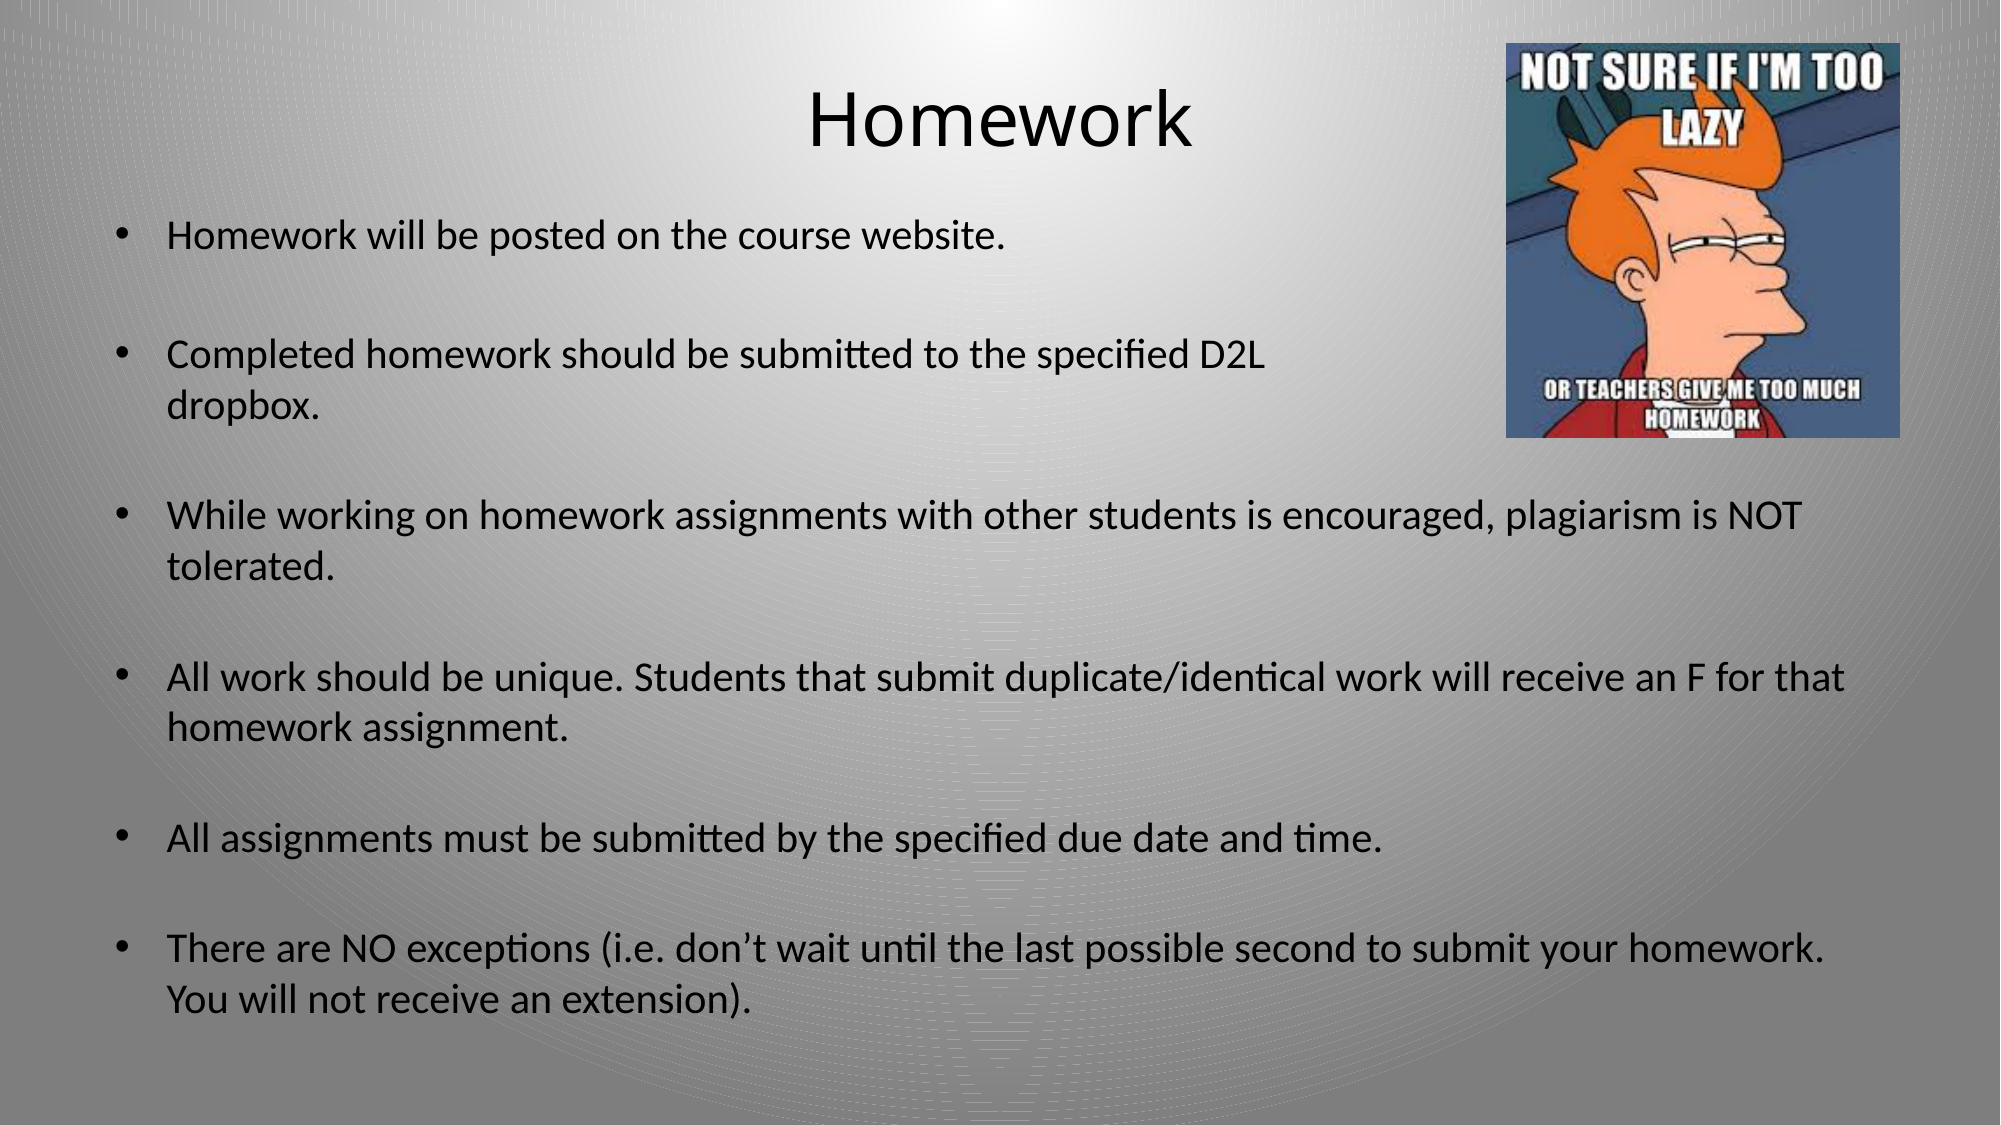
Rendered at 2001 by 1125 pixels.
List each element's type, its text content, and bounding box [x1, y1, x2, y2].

picture [1505, 43, 1901, 438]
list Homework will be posted on the course website. Completed homework should be submitted to the specified D2L dropbox. While working on homework assignments with other students is encouraged, plagiarism is NOT tolerated. All work should be unique. Students that submit duplicate/identical work will receive an F for that homework assignment. All assignments must be submitted by the specified due date and time. There are NO exceptions (i.e. don’t wait until the last possible second to submit your homework. You will not receive an extension). [99, 200, 1900, 1038]
title Homework [99, 45, 1502, 188]
